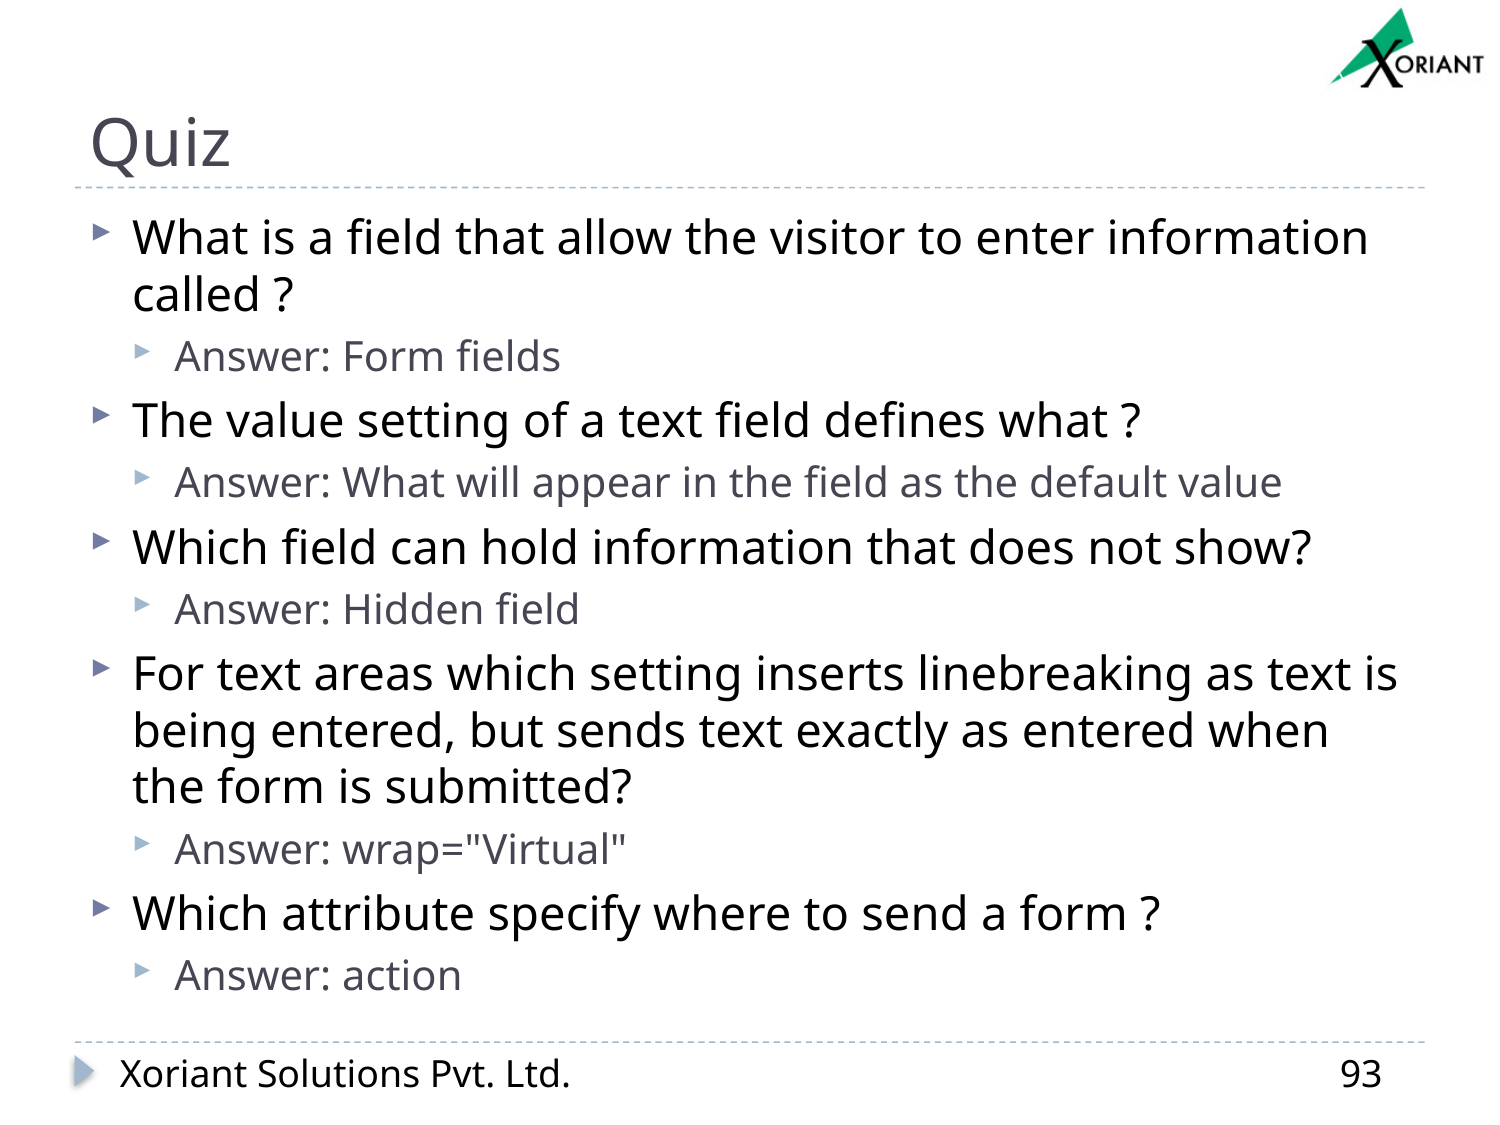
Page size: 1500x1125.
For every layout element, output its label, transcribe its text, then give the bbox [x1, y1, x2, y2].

footer Xoriant Solutions Pvt. Ltd. [105, 1042, 675, 1103]
picture [1325, 0, 1500, 91]
title Quiz [75, 24, 1425, 188]
slide_number 93 [1325, 1042, 1425, 1103]
list What is a field that allow the visitor to enter information called ? Answer: Form fields The value setting of a text field defines what ? Answer: What will appear in the field as the default value Which field can hold information that does not show? Answer: Hidden field For text areas which setting inserts linebreaking as text is being entered, but sends text exactly as entered when the form is submitted? Answer: wrap="Virtual" Which attribute specify where to send a form ? Answer: action [75, 200, 1425, 1010]
